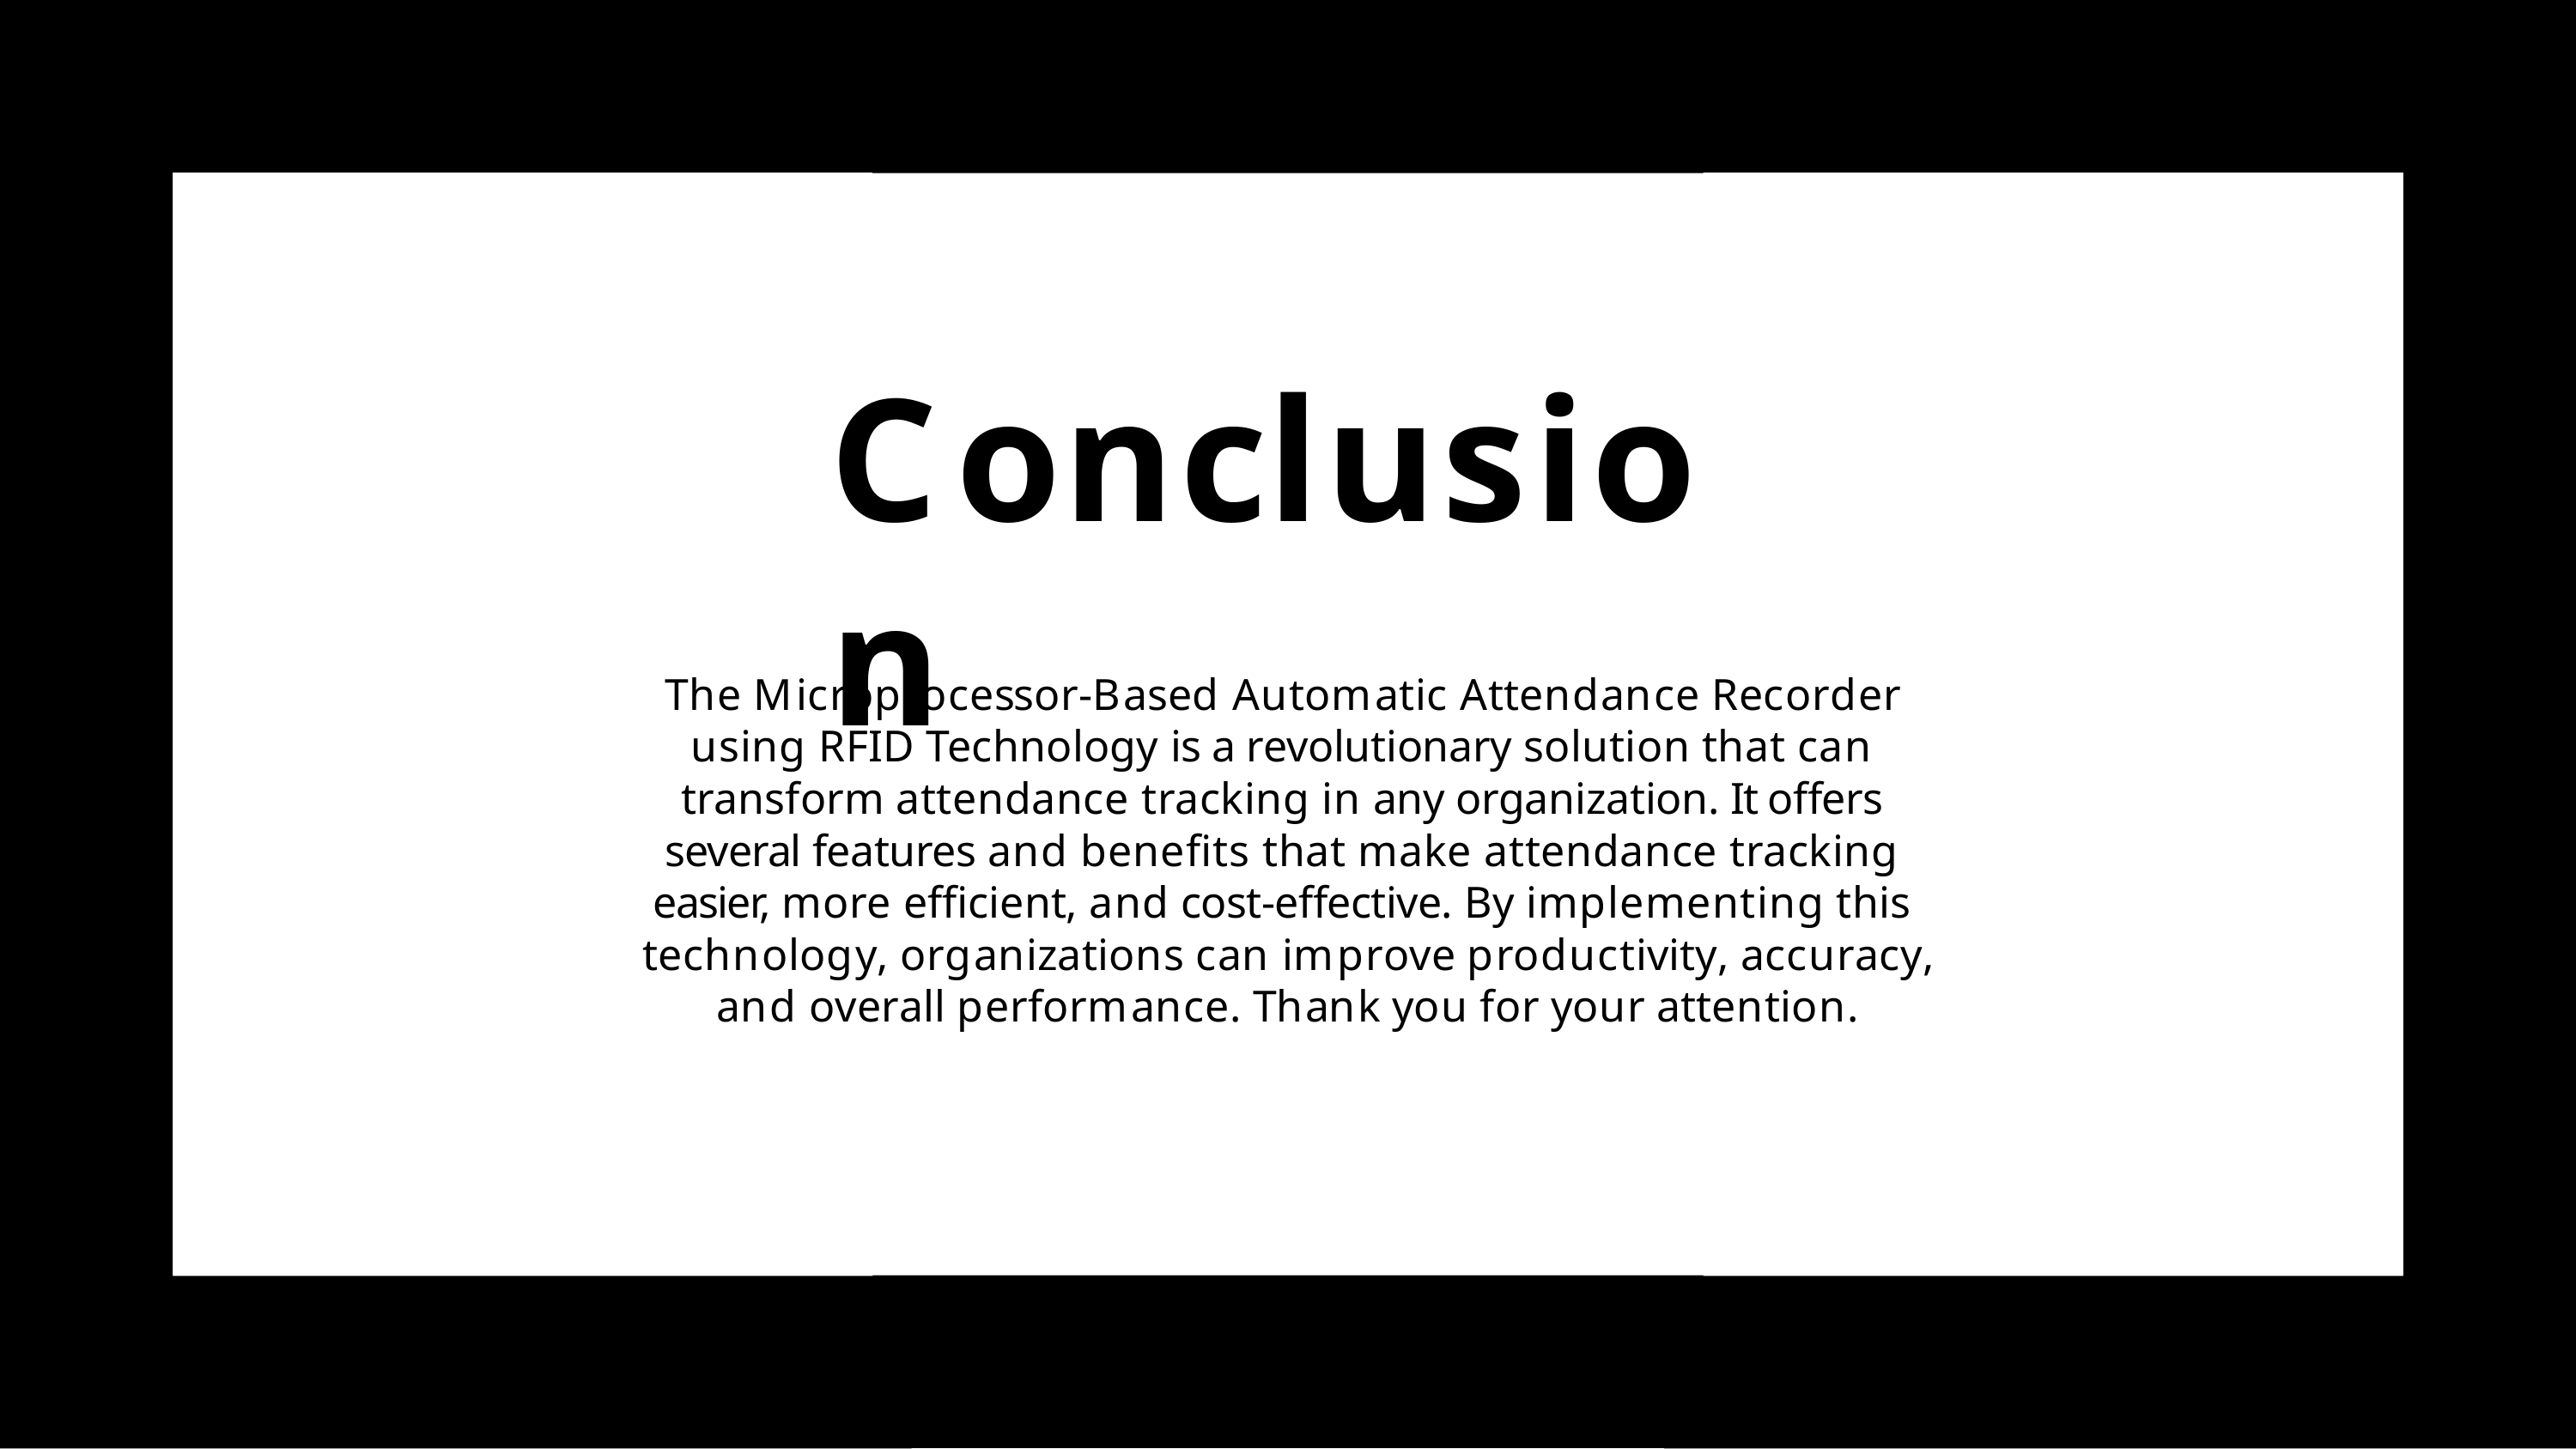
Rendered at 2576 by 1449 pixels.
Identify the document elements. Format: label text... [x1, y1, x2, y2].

title Conclusion [828, 349, 1747, 665]
list The Microprocessor-Based Automatic Attendance Recorder using RFID Technology is a revolutionary solution that can transform attendance tracking in any organization. It offers several features and beneﬁts that make attendance tracking easier, more efﬁcient, and cost-effective. By implementing this technology, organizations can improve productivity, accuracy, and overall performance. Thank you for your attention. [613, 665, 1963, 1449]
text_box [1704, 0, 2576, 1449]
text_box [0, 0, 1704, 1449]
